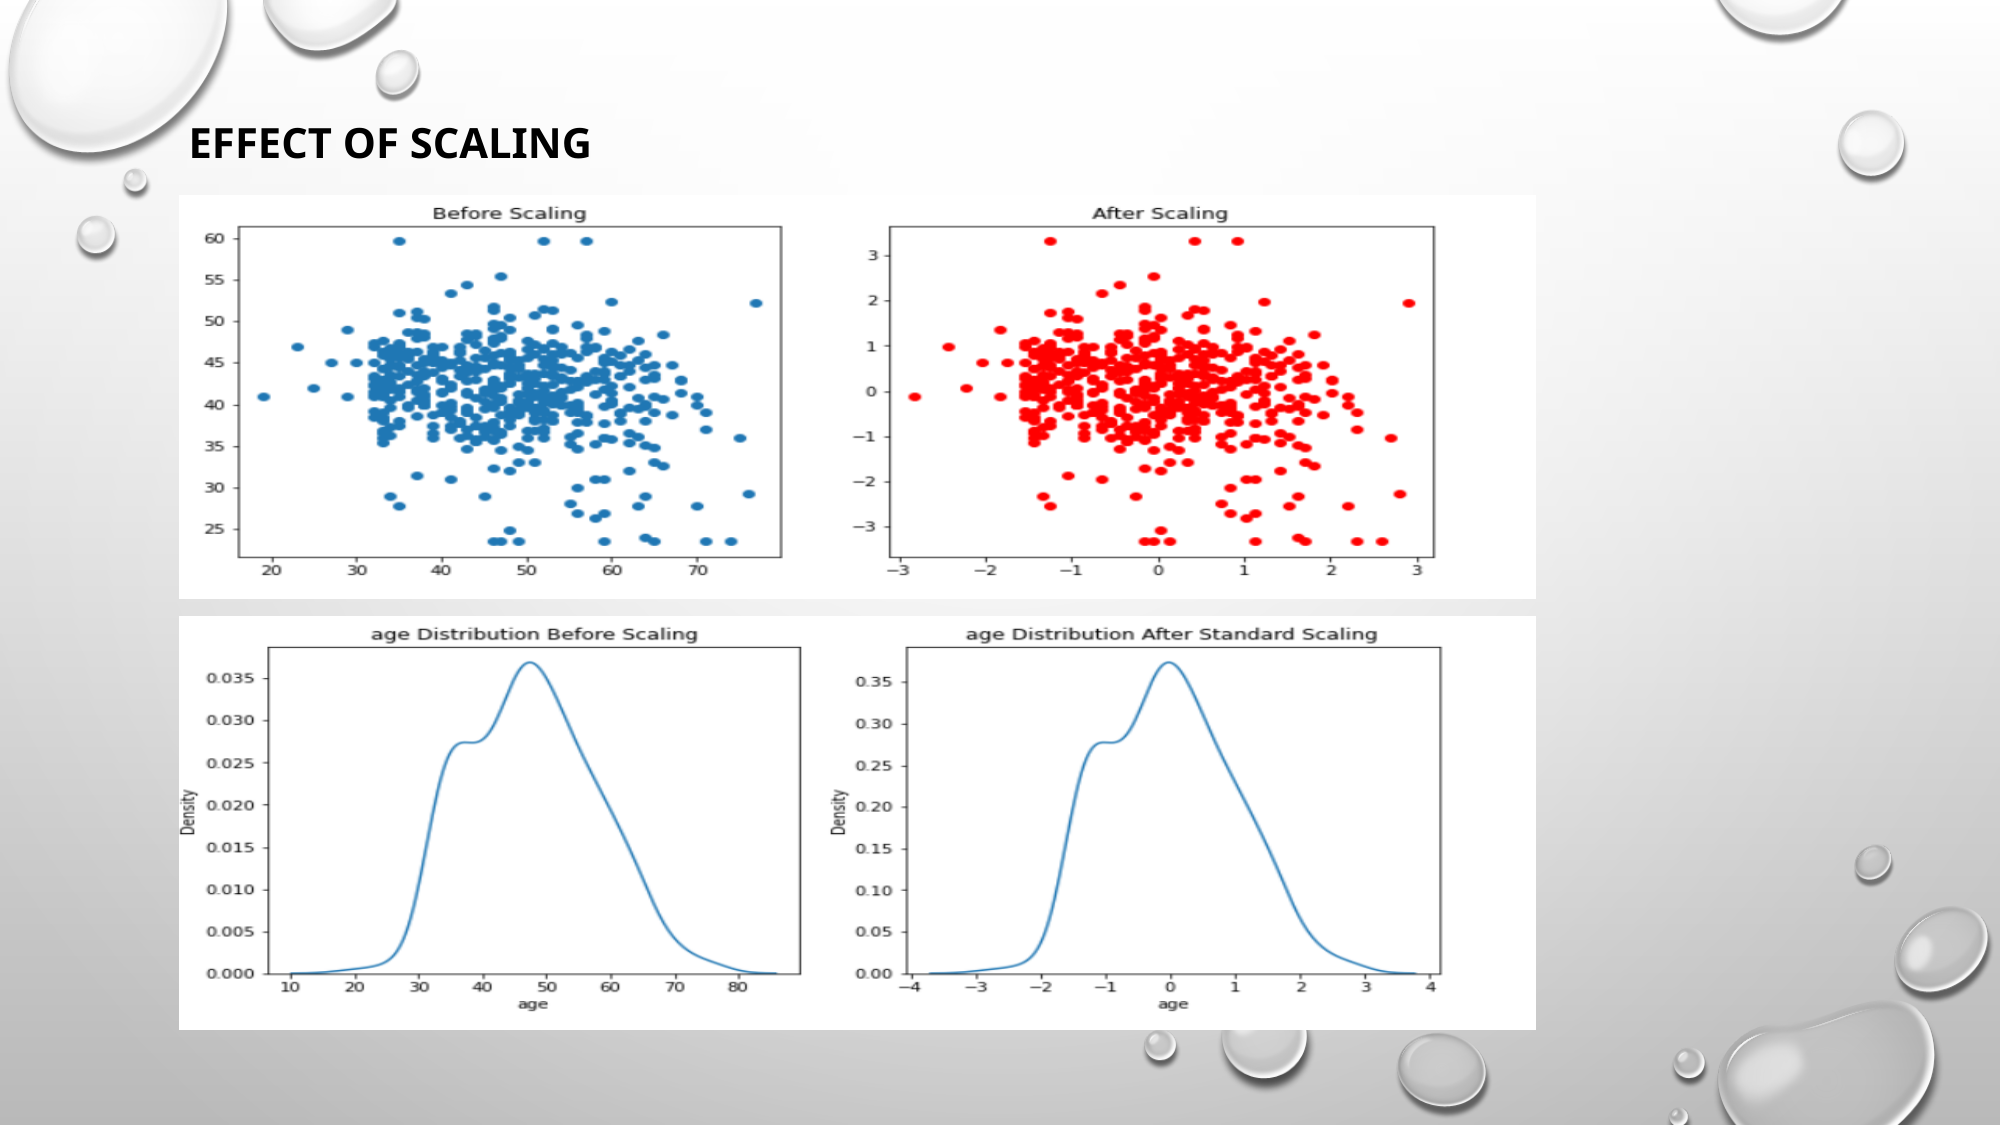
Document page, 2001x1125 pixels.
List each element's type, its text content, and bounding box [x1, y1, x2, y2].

picture [0, 0, 2000, 1125]
list Effect of scaling [162, 99, 1863, 662]
